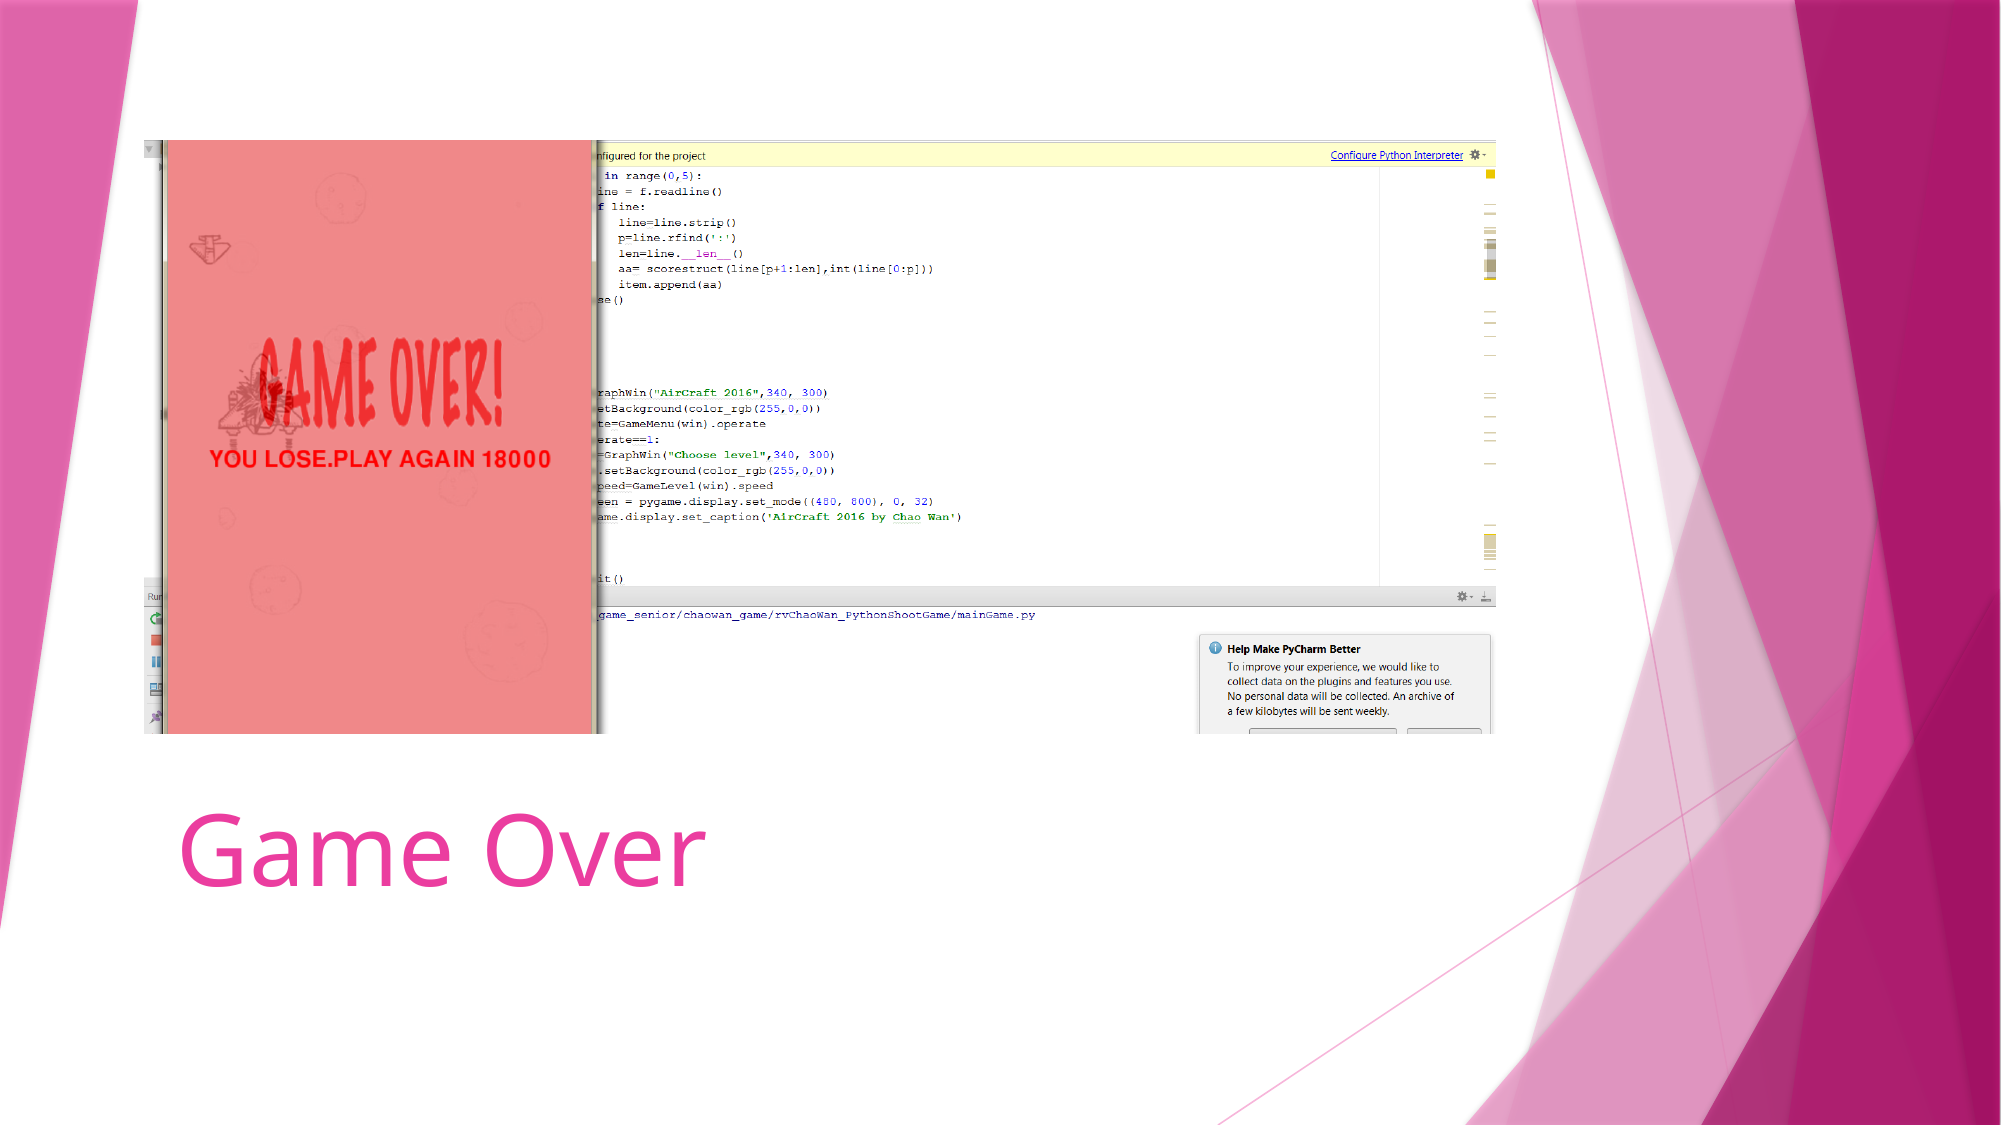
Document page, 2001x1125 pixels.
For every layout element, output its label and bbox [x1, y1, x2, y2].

text_box [0, 0, 2000, 1125]
picture [143, 140, 1497, 735]
